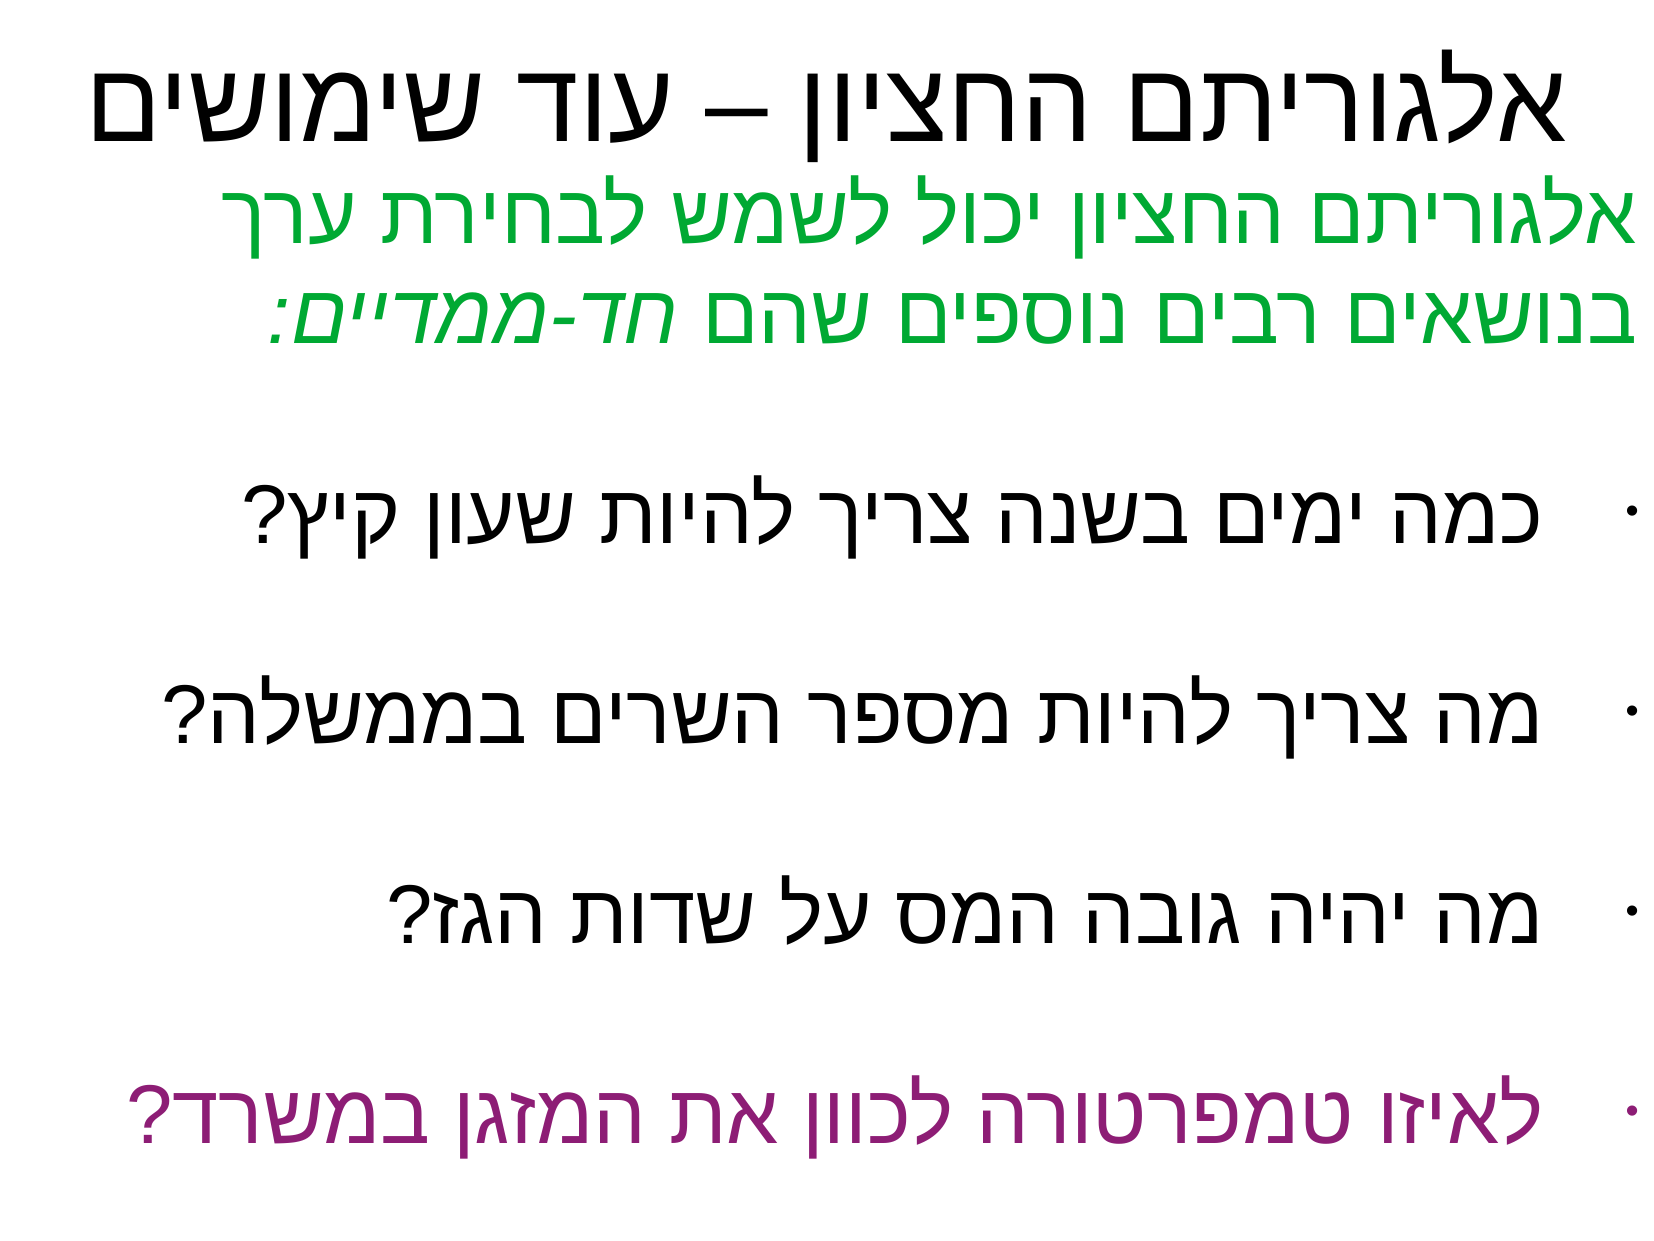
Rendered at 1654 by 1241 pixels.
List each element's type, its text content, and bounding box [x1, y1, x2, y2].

text_box אלגוריתם החציון יכול לשמש לבחירת ערך בנושאים רבים נוספים שהם חד-ממדיים: כמה ימים בשנה צריך להיות שעון קיץ? מה צריך להיות מספר השרים בממשלה? מה יהיה גובה המס על שדות הגז? לאיזו טמפרטורה לכוון את המזגן במשרד? [0, 153, 1654, 1168]
title אלגוריתם החציון – עוד שימושים [0, 0, 1654, 153]
